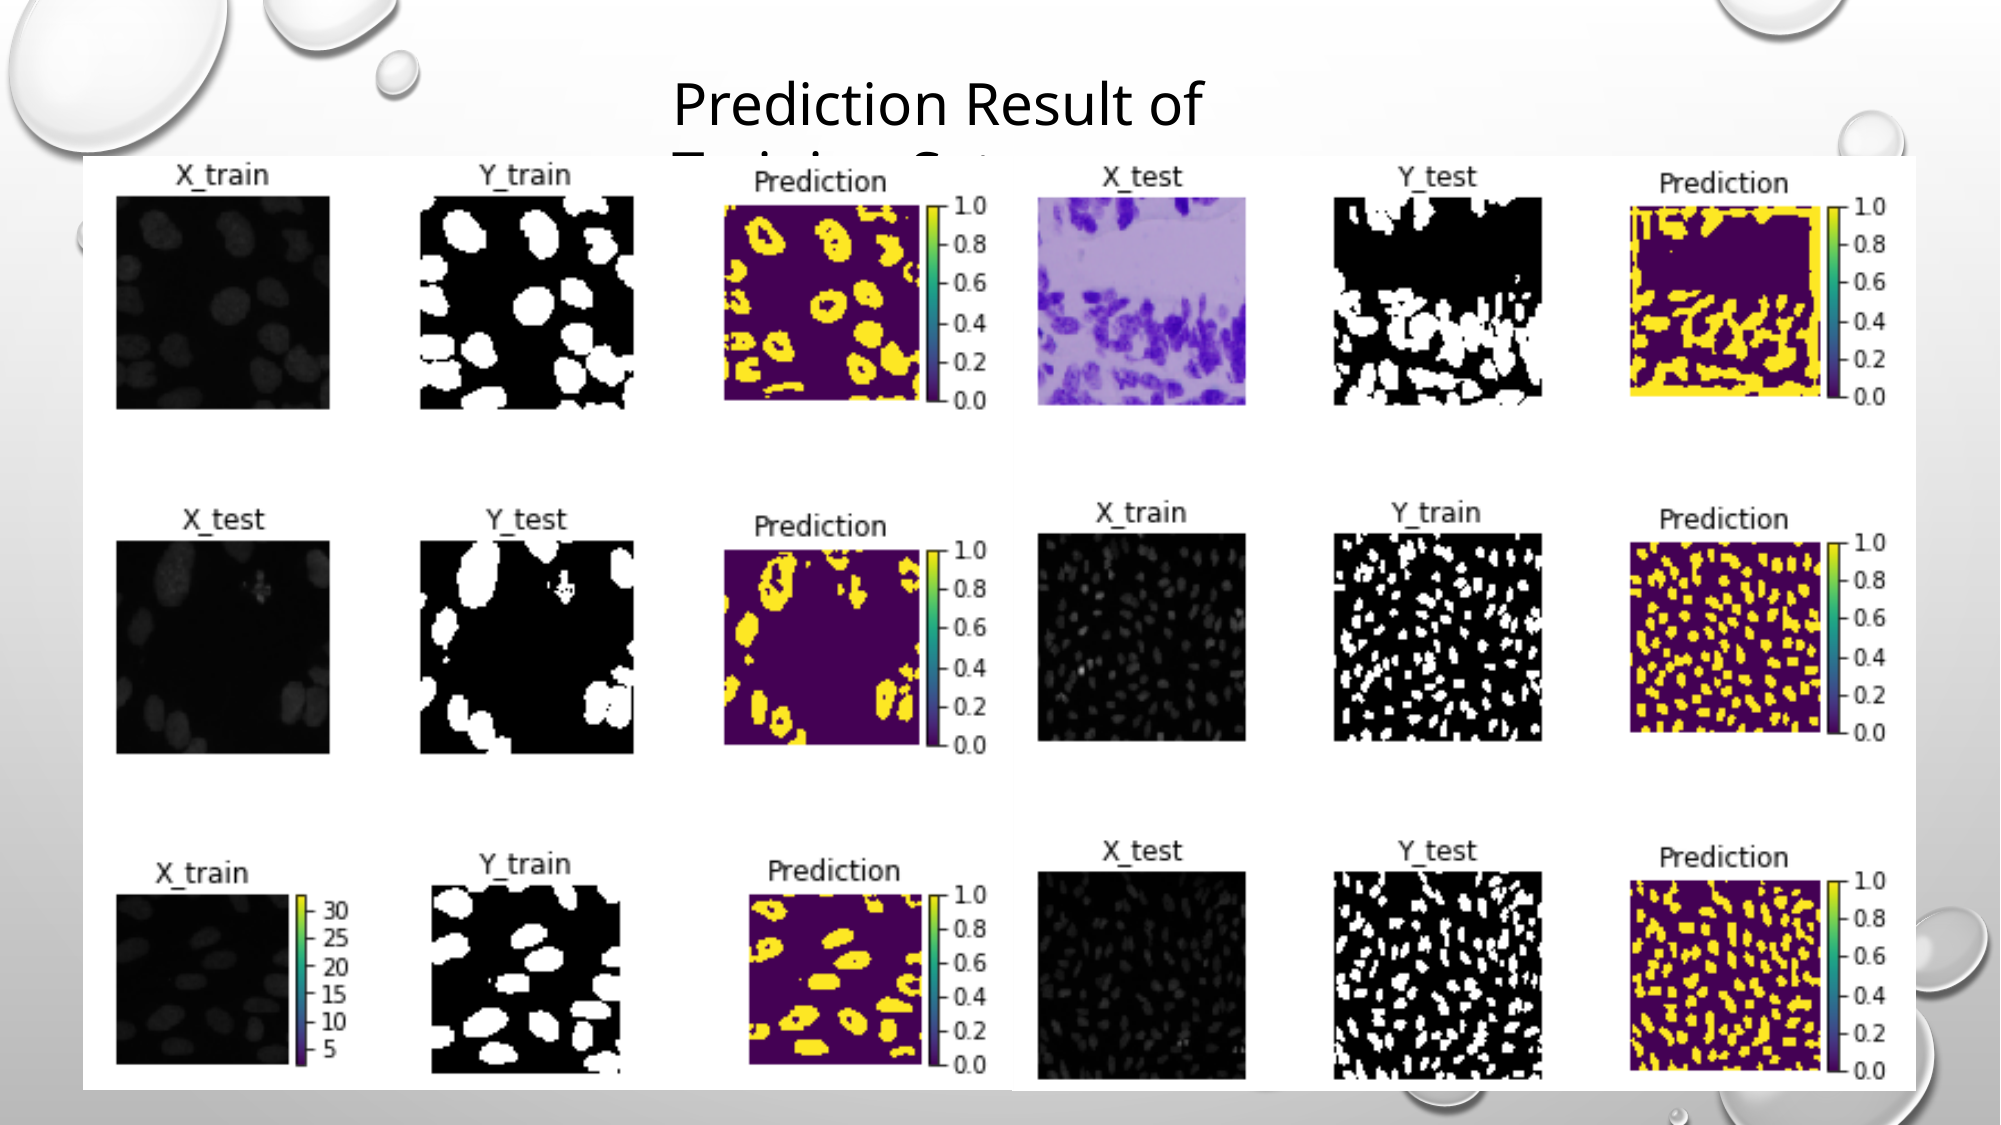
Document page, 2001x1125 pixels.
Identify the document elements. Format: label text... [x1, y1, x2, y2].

picture [0, 0, 2000, 1125]
text_box Prediction Result of Training Set [657, 59, 1434, 154]
